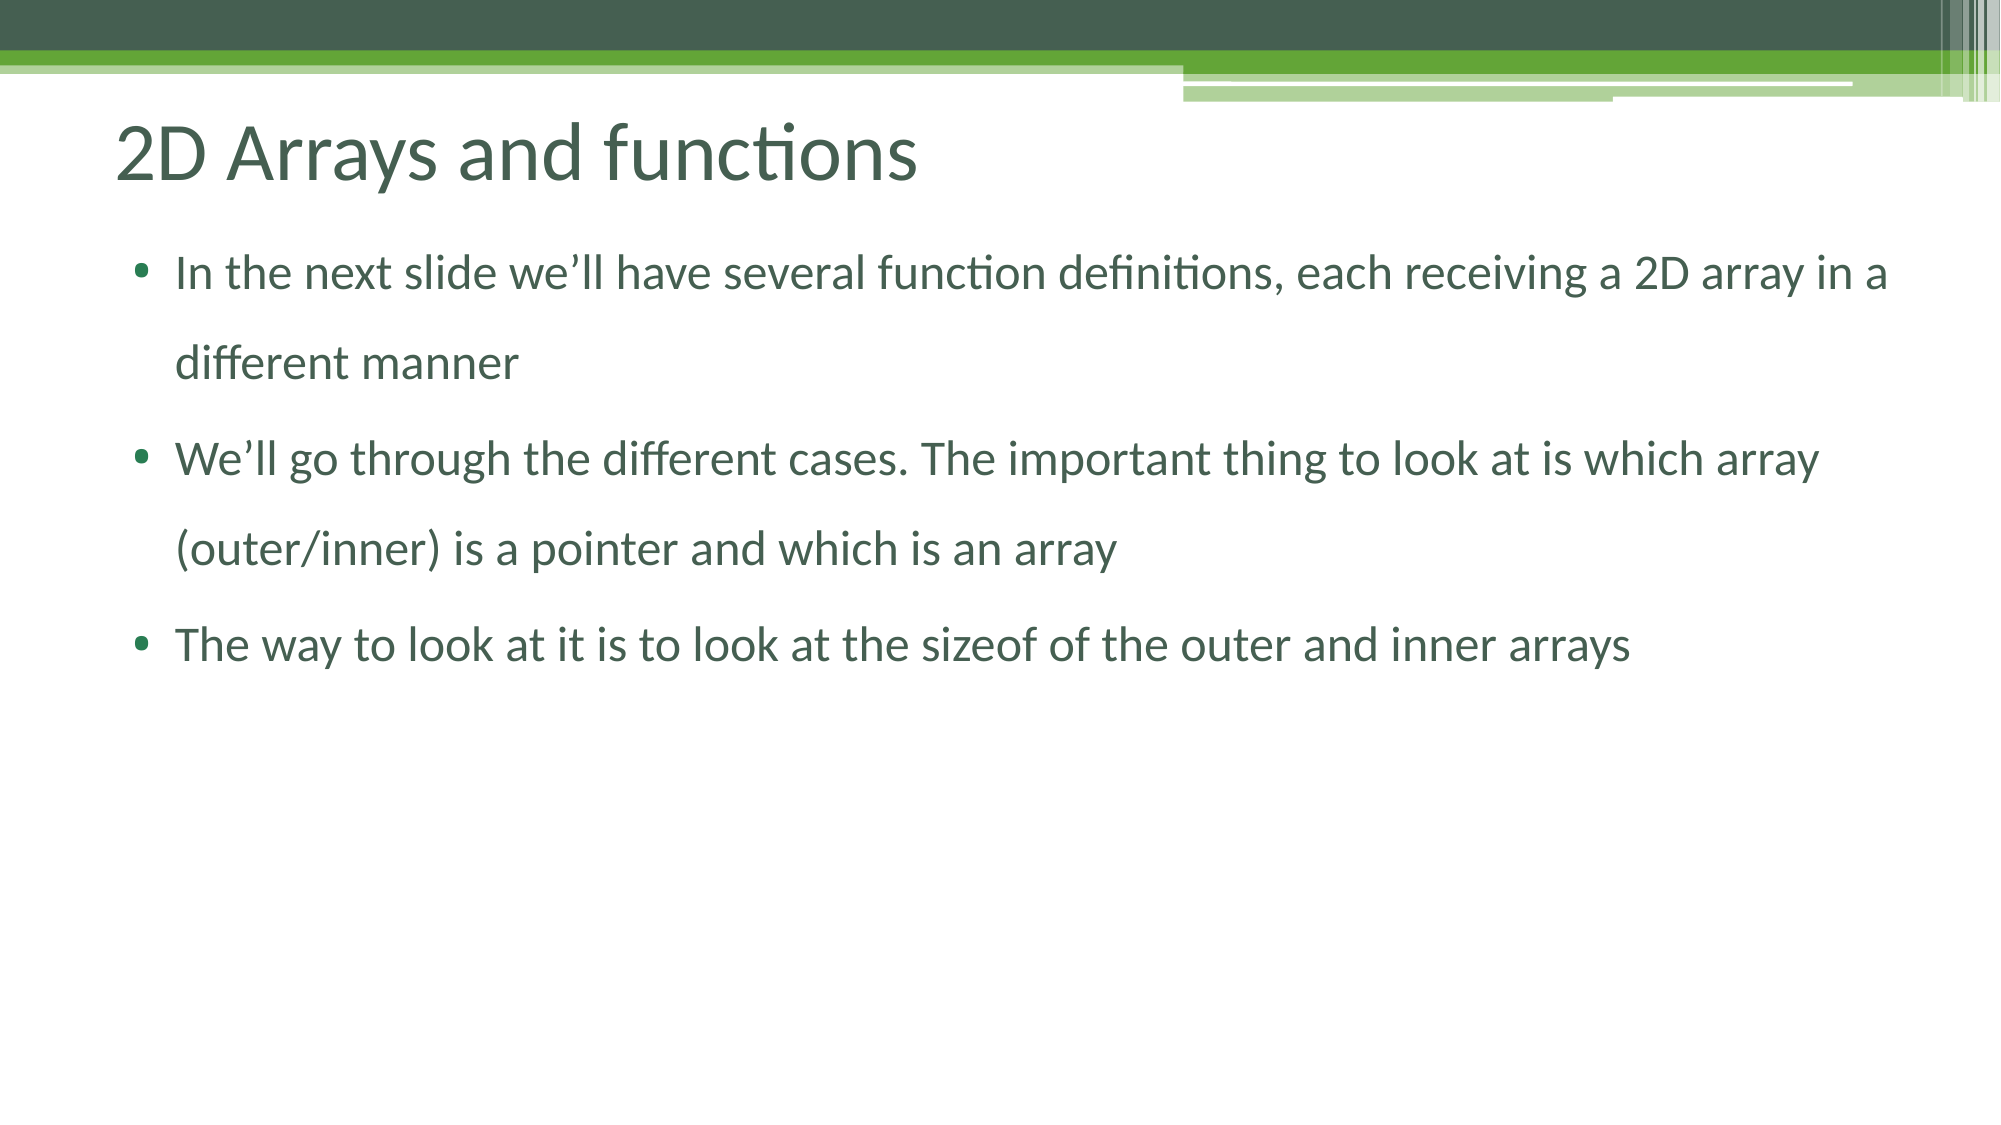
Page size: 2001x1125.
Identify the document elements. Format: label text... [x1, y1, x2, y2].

title 2D Arrays and functions [99, 59, 1900, 201]
list In the next slide we’ll have several function definitions, each receiving a 2D array in a different manner We’ll go through the different cases. The important thing to look at is which array (outer/inner) is a pointer and which is an array The way to look at it is to look at the sizeof of the outer and inner arrays [99, 201, 1929, 1105]
